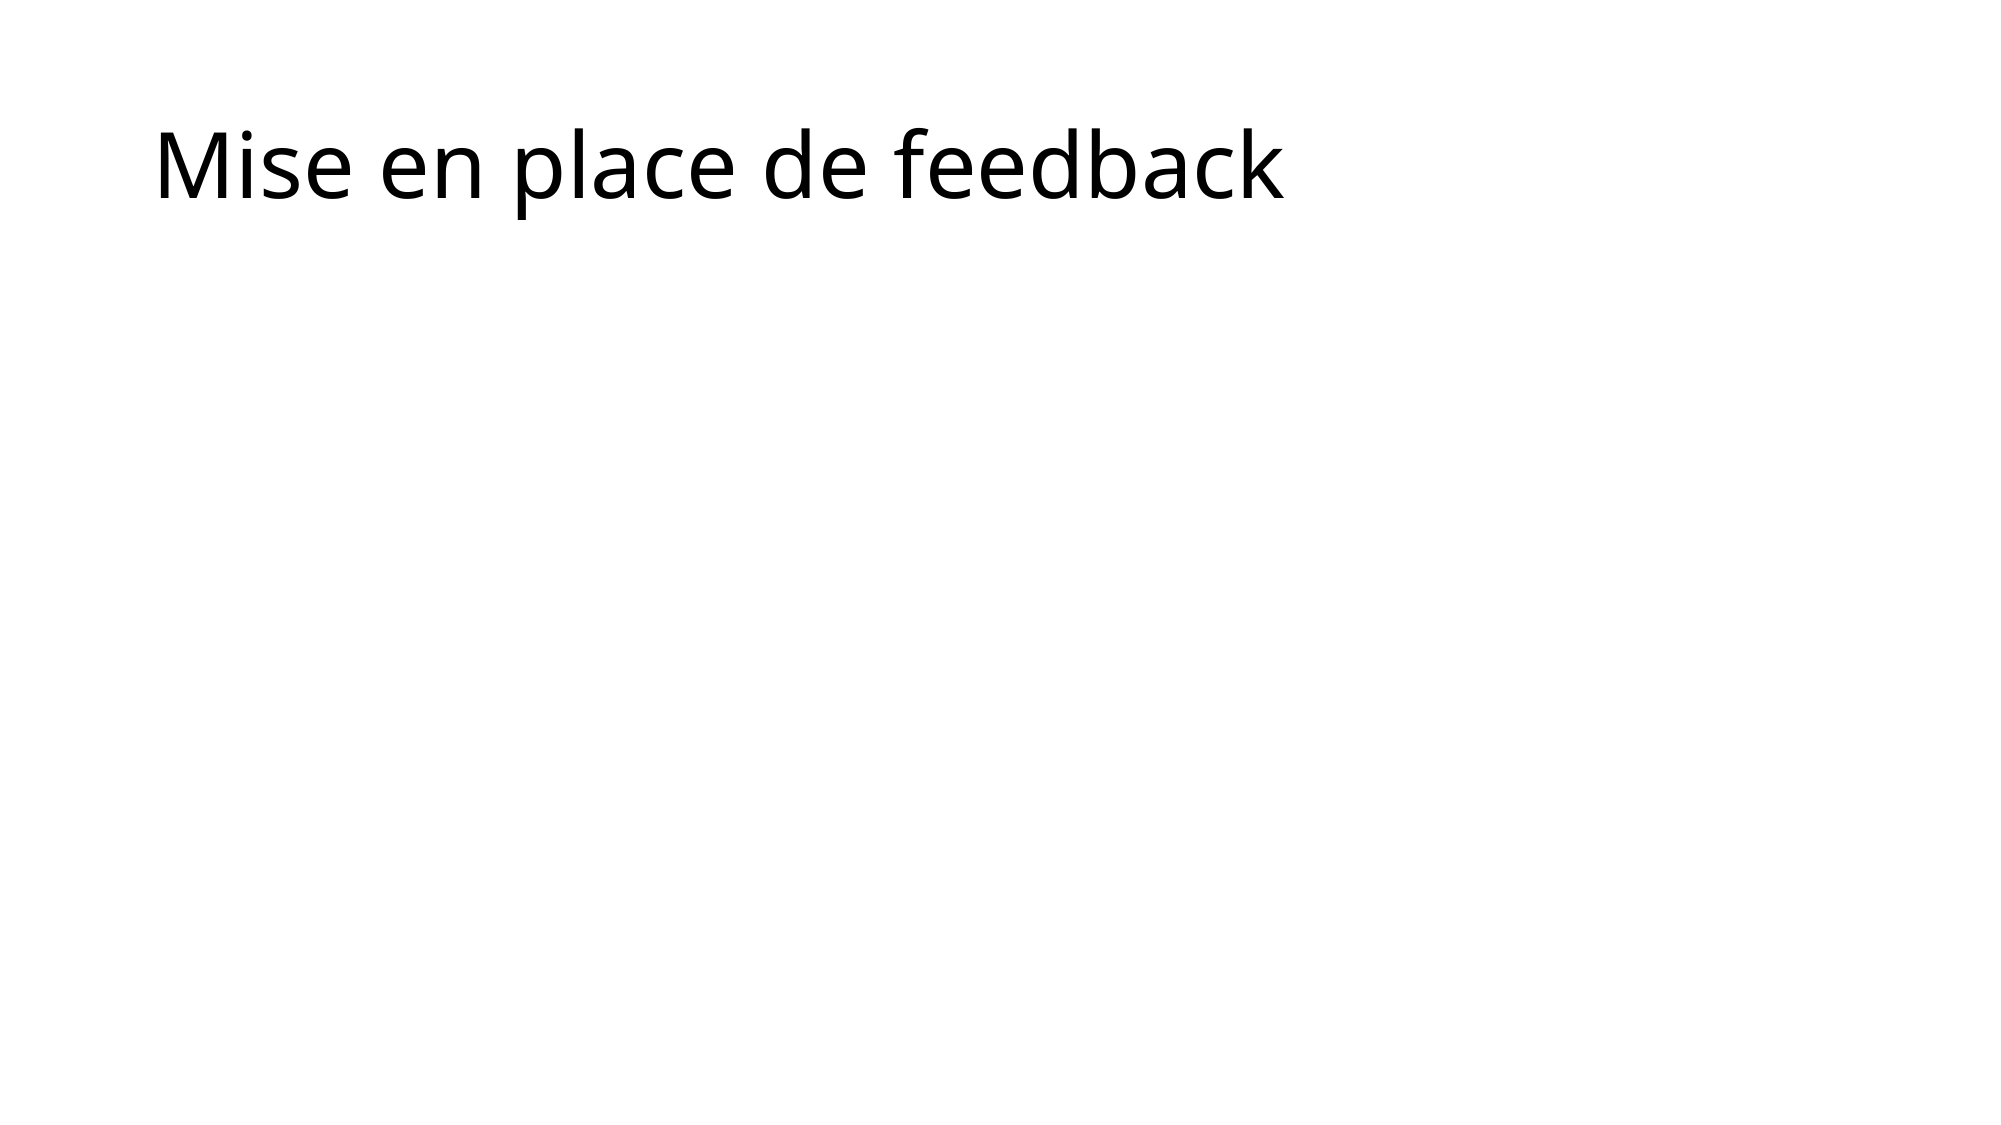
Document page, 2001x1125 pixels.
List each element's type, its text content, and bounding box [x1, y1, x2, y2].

title Mise en place de feedback [137, 59, 1863, 278]
